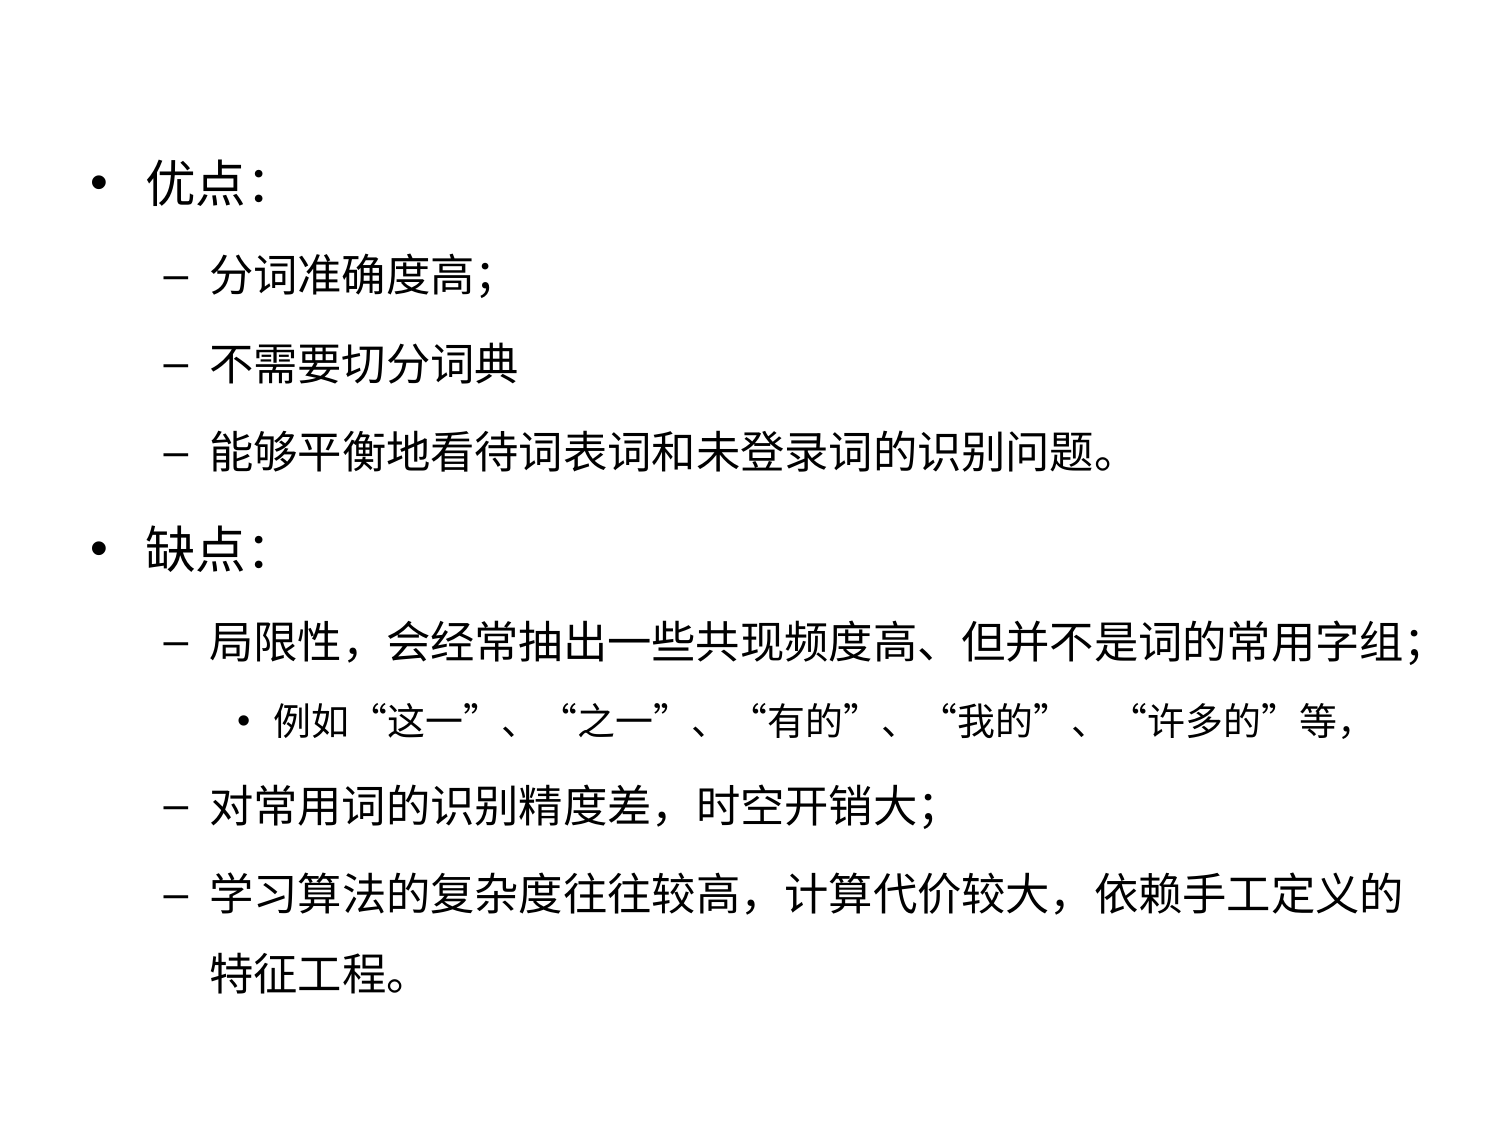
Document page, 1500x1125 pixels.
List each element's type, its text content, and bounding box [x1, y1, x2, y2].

list 优点： 分词准确度高； 不需要切分词典 能够平衡地看待词表词和未登录词的识别问题。 缺点： 局限性，会经常抽出一些共现频度高、但并不是词的常用字组； 例如“这一”、“之一”、“有的”、“我的”、“许多的”等， 对常用词的识别精度差，时空开销大； 学习算法的复杂度往往较高，计算代价较大，依赖手工定义的特征工程。 [75, 113, 1425, 1083]
